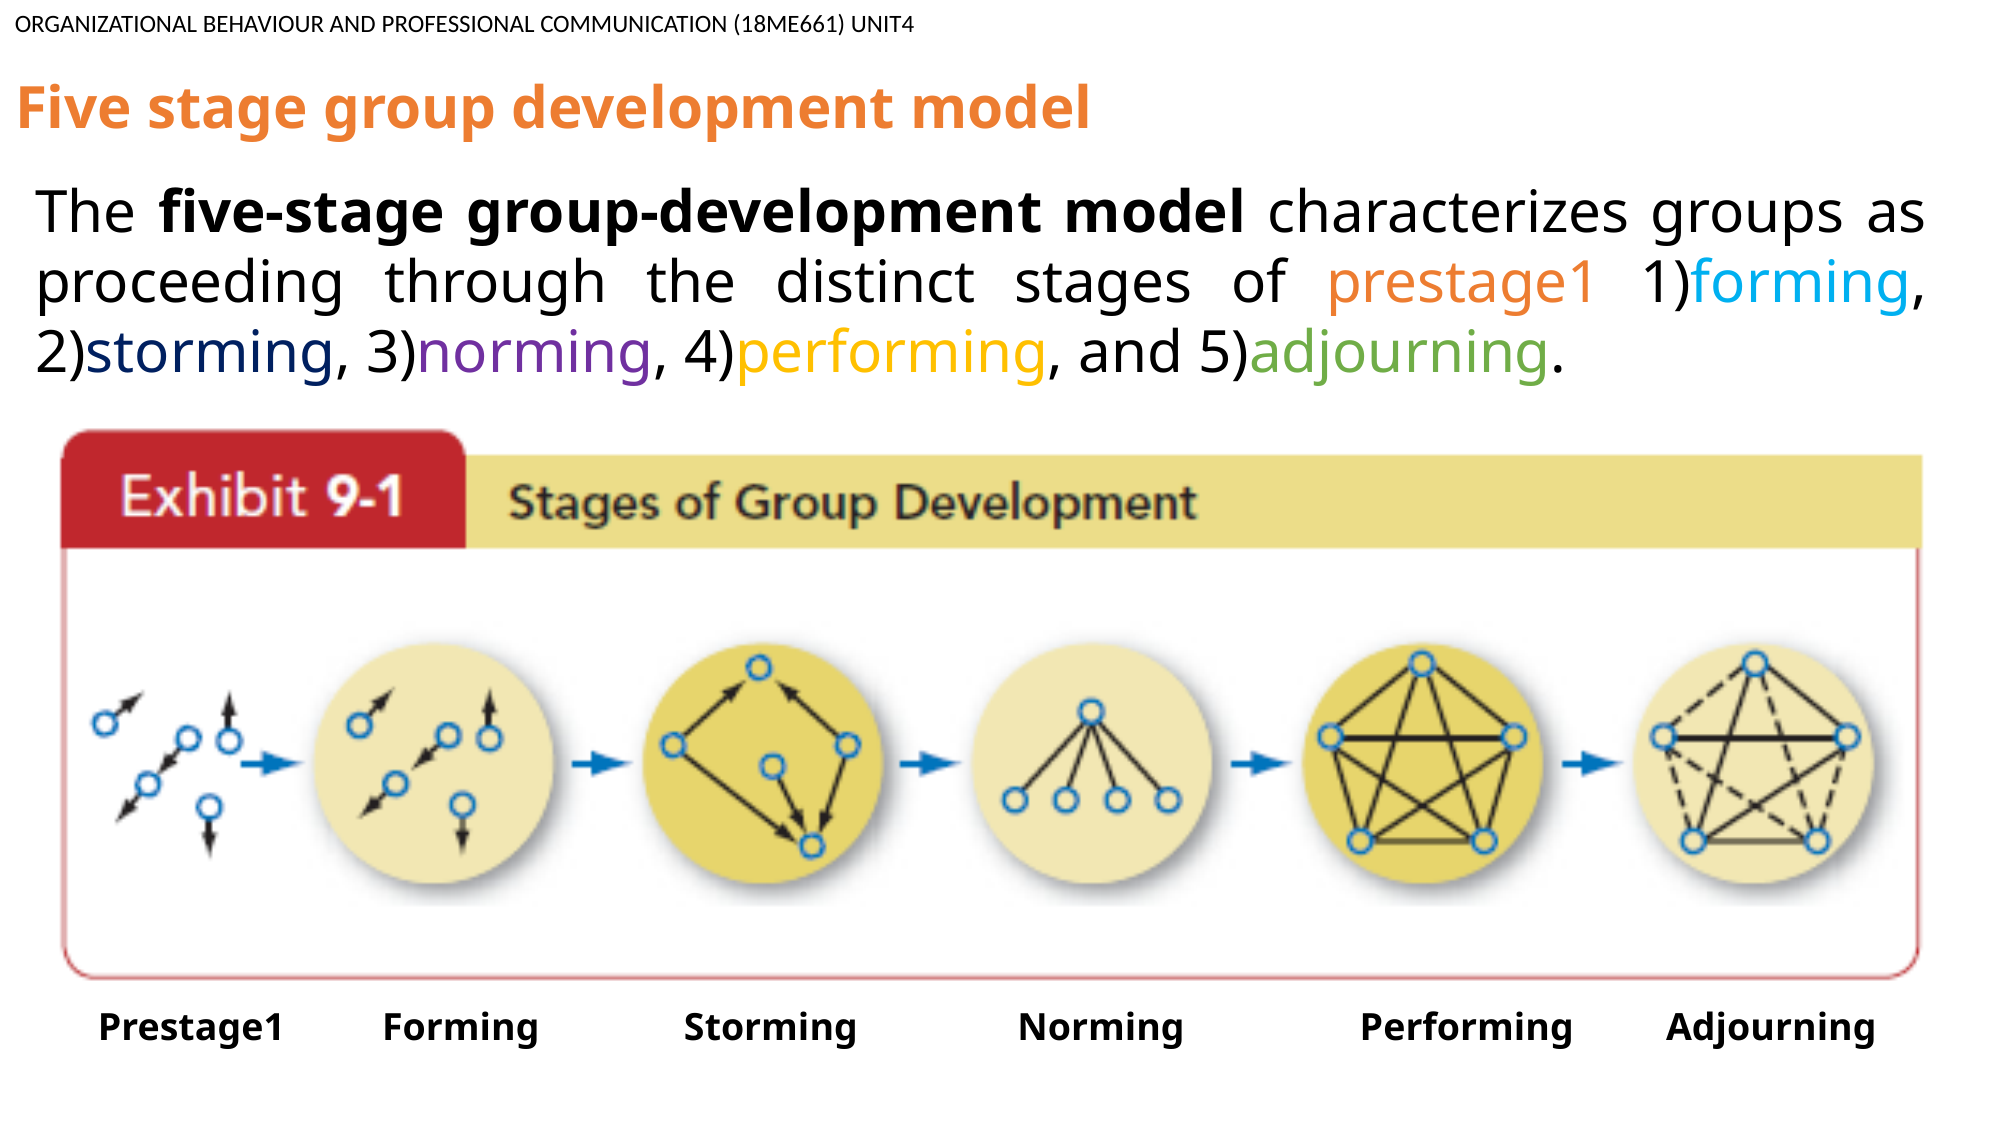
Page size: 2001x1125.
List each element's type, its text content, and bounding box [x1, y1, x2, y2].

picture [20, 411, 1962, 1026]
text_box The five-stage group-development model characterizes groups as proceeding through the distinct stages of prestage1 1)forming, 2)storming, 3)norming, 4)performing, and 5)adjourning. [20, 166, 1942, 392]
text_box ORGANIZATIONAL BEHAVIOUR AND PROFESSIONAL COMMUNICATION (18ME661) UNIT4 [0, 0, 1000, 45]
text_box Five stage group development model [0, 63, 1108, 148]
text_box Prestage1 Forming Storming Norming Performing Adjourning [83, 1026, 1910, 1055]
